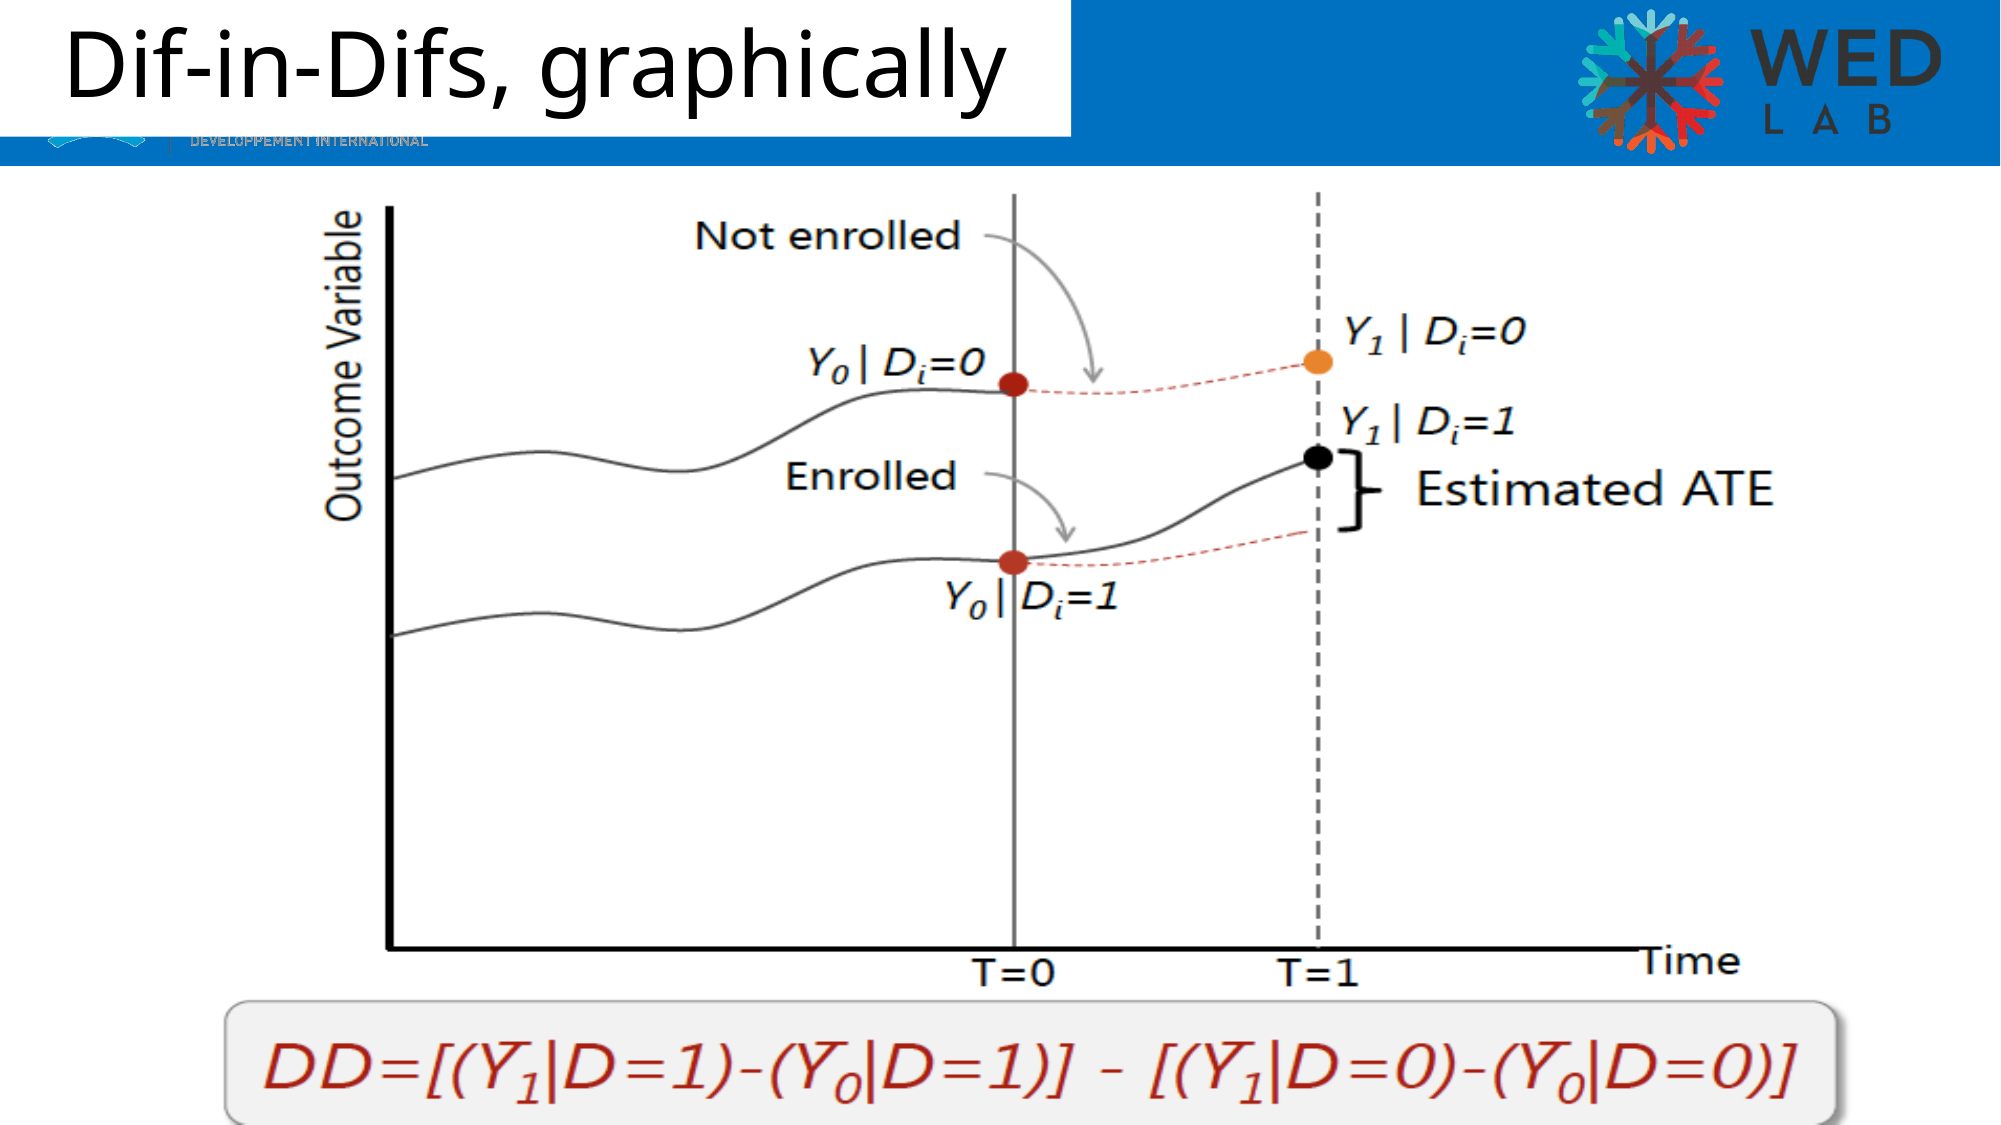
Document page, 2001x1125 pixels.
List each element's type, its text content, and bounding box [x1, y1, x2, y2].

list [126, 177, 1956, 1125]
picture [1578, 9, 1941, 154]
picture [29, 137, 446, 165]
title Dif-in-Difs, graphically [0, 0, 1072, 137]
